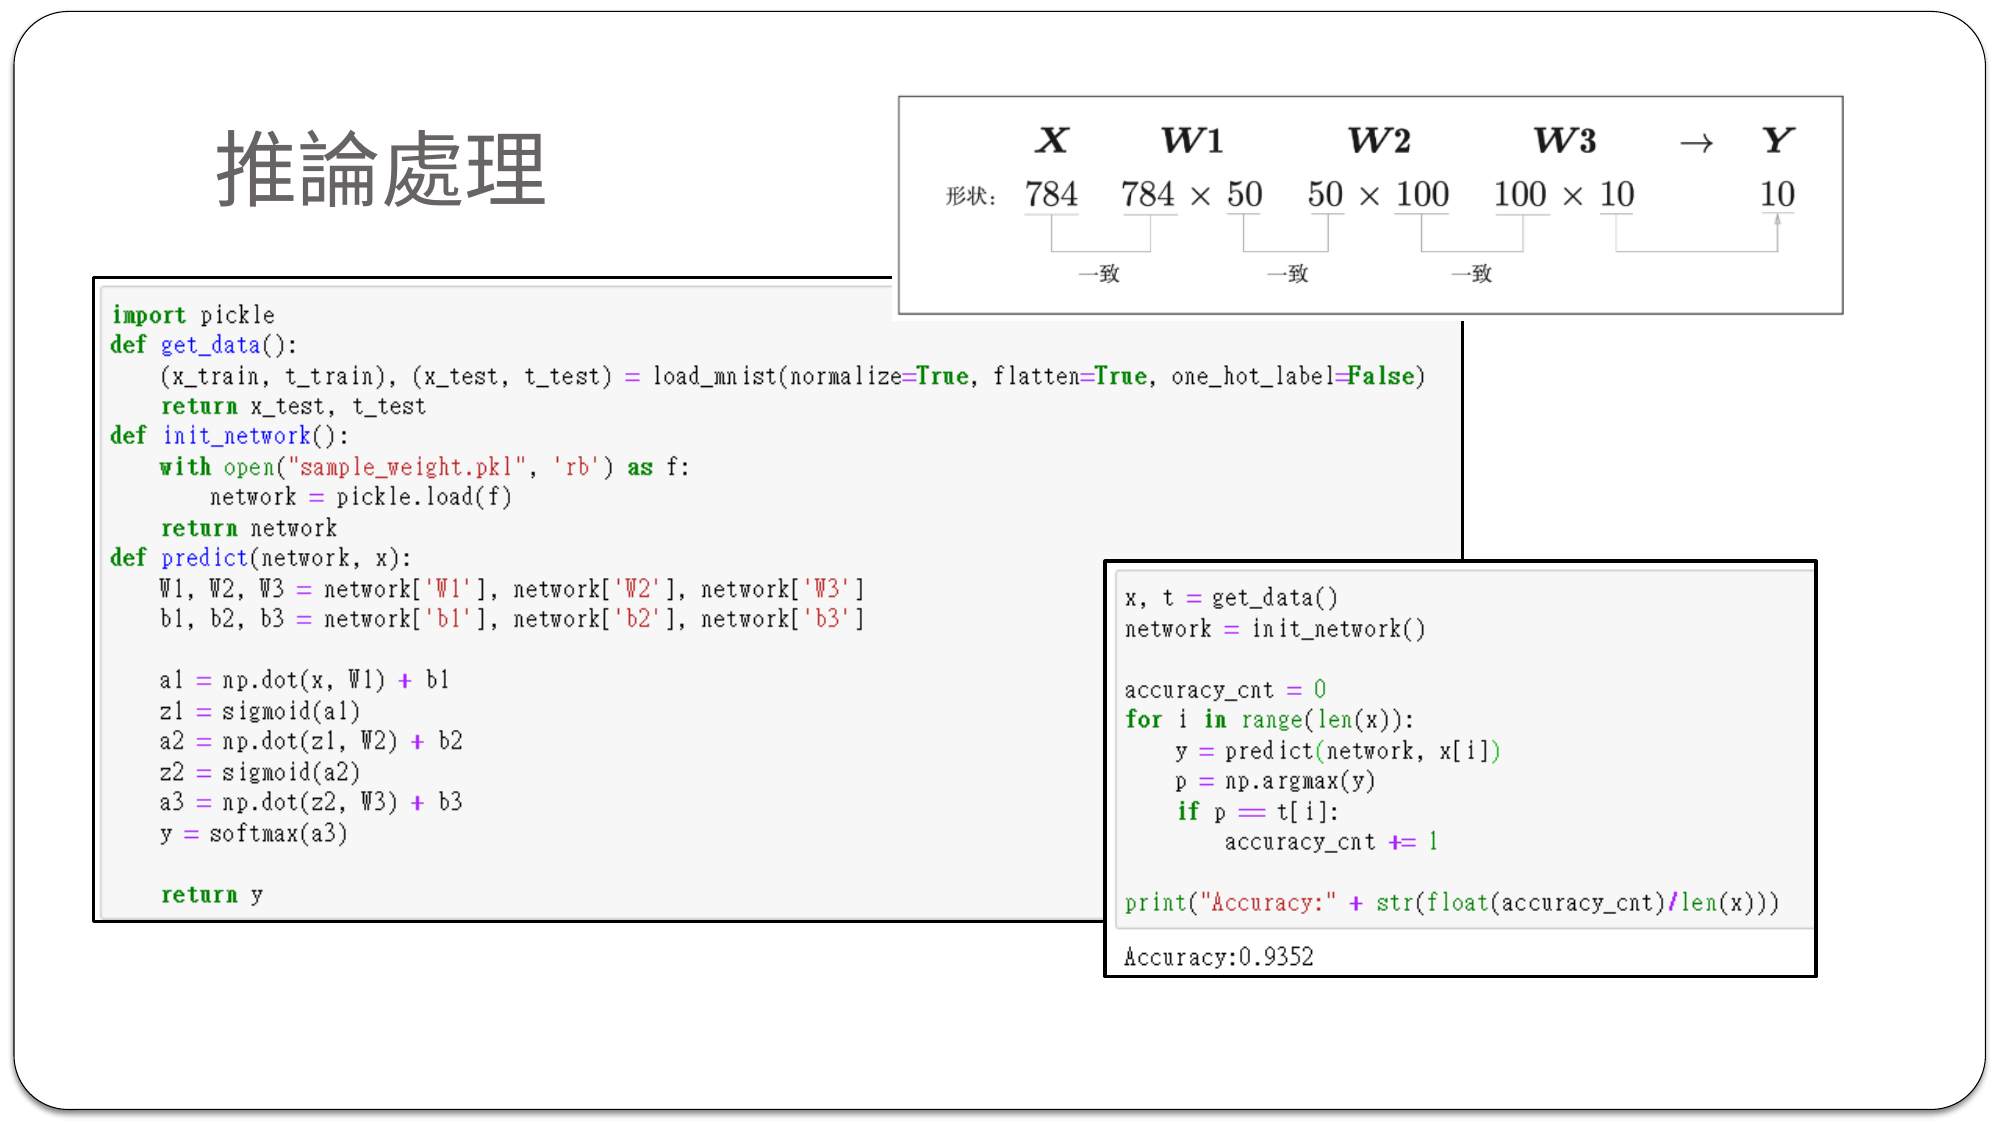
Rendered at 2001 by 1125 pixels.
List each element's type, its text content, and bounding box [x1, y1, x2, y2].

picture [891, 89, 1859, 321]
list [94, 278, 1461, 920]
picture [1106, 562, 1815, 976]
title 推論處理 [200, 45, 1900, 233]
